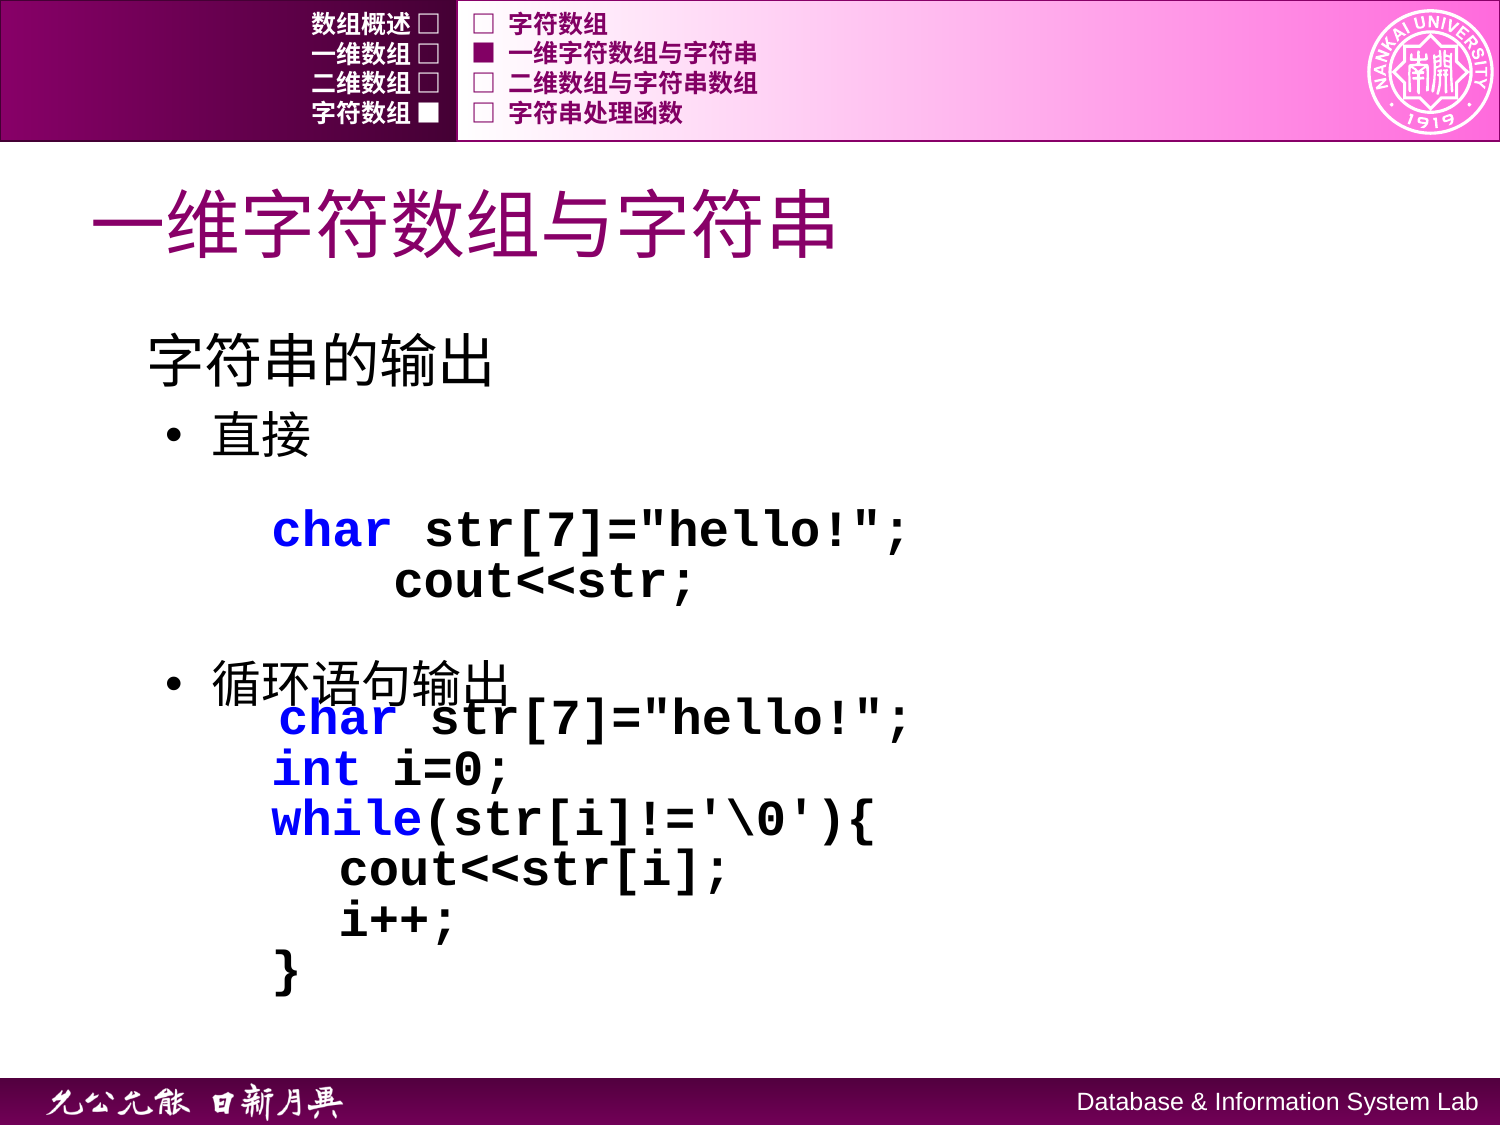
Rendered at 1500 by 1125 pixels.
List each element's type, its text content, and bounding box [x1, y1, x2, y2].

picture [269, 491, 915, 616]
text_box 数组概述 □ [0, 7, 455, 36]
text_box ■ 一维字符数组与字符串 [455, 36, 1361, 66]
title 一维字符数组与字符串 [74, 163, 1426, 282]
text_box 字符数组 ■ [0, 95, 455, 129]
list 字符串的输出 直接 循环语句输出 [74, 316, 1426, 1055]
text_box 一维数组 □ [0, 36, 455, 66]
text_box 二维数组 □ [0, 66, 455, 95]
text_box □ 二维数组与字符串数组 [455, 66, 1361, 95]
picture [35, 1081, 356, 1122]
text_box □ 字符数组 [455, 7, 1361, 36]
picture [269, 679, 917, 1005]
text_box □ 字符串处理函数 [455, 95, 1361, 129]
